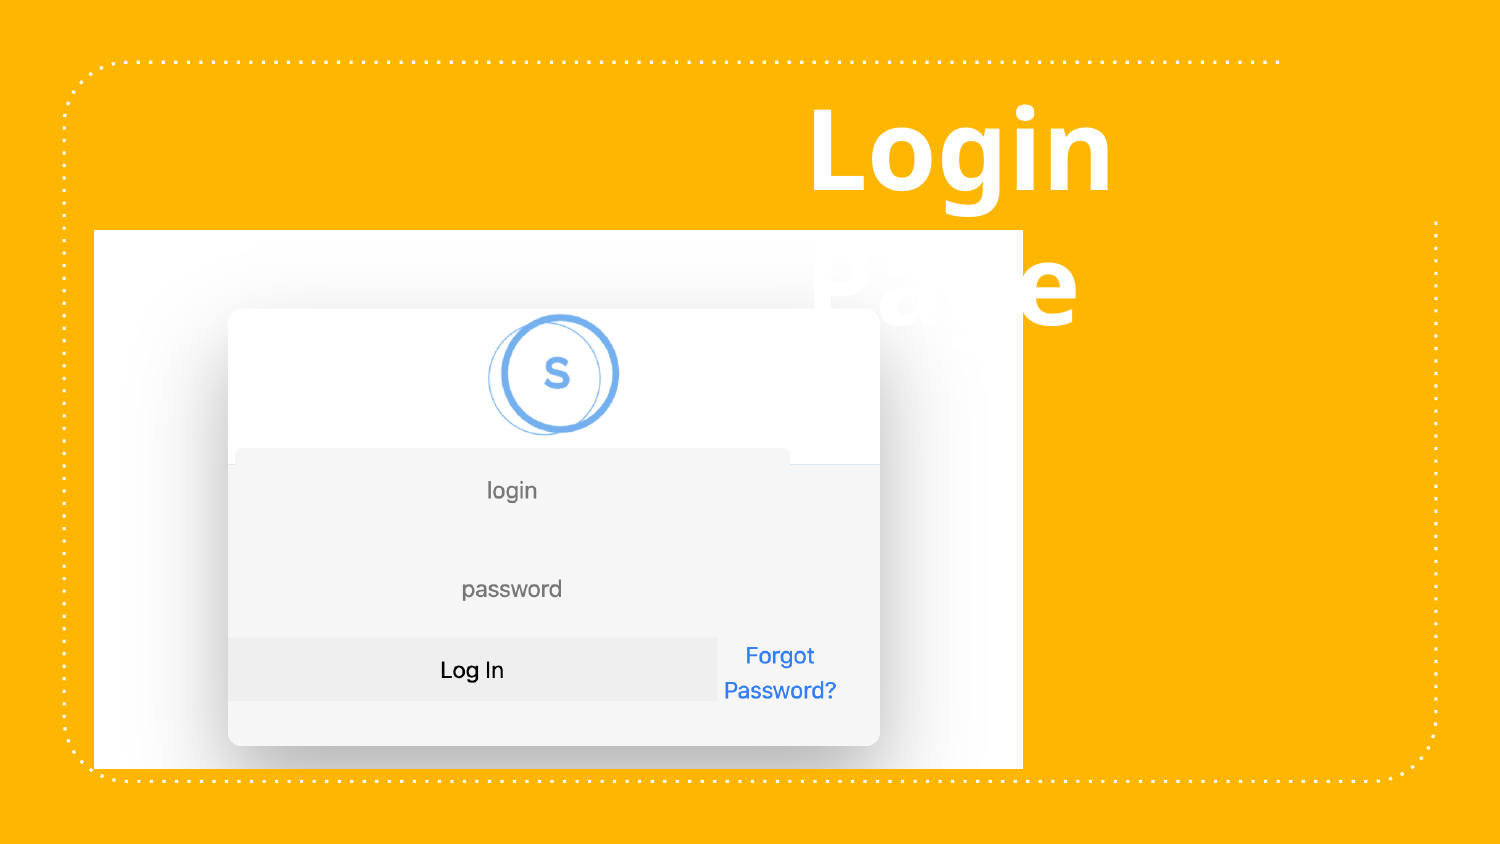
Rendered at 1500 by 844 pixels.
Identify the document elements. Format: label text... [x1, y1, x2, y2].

text_box Login Page [789, 63, 1429, 364]
picture [94, 229, 1023, 769]
